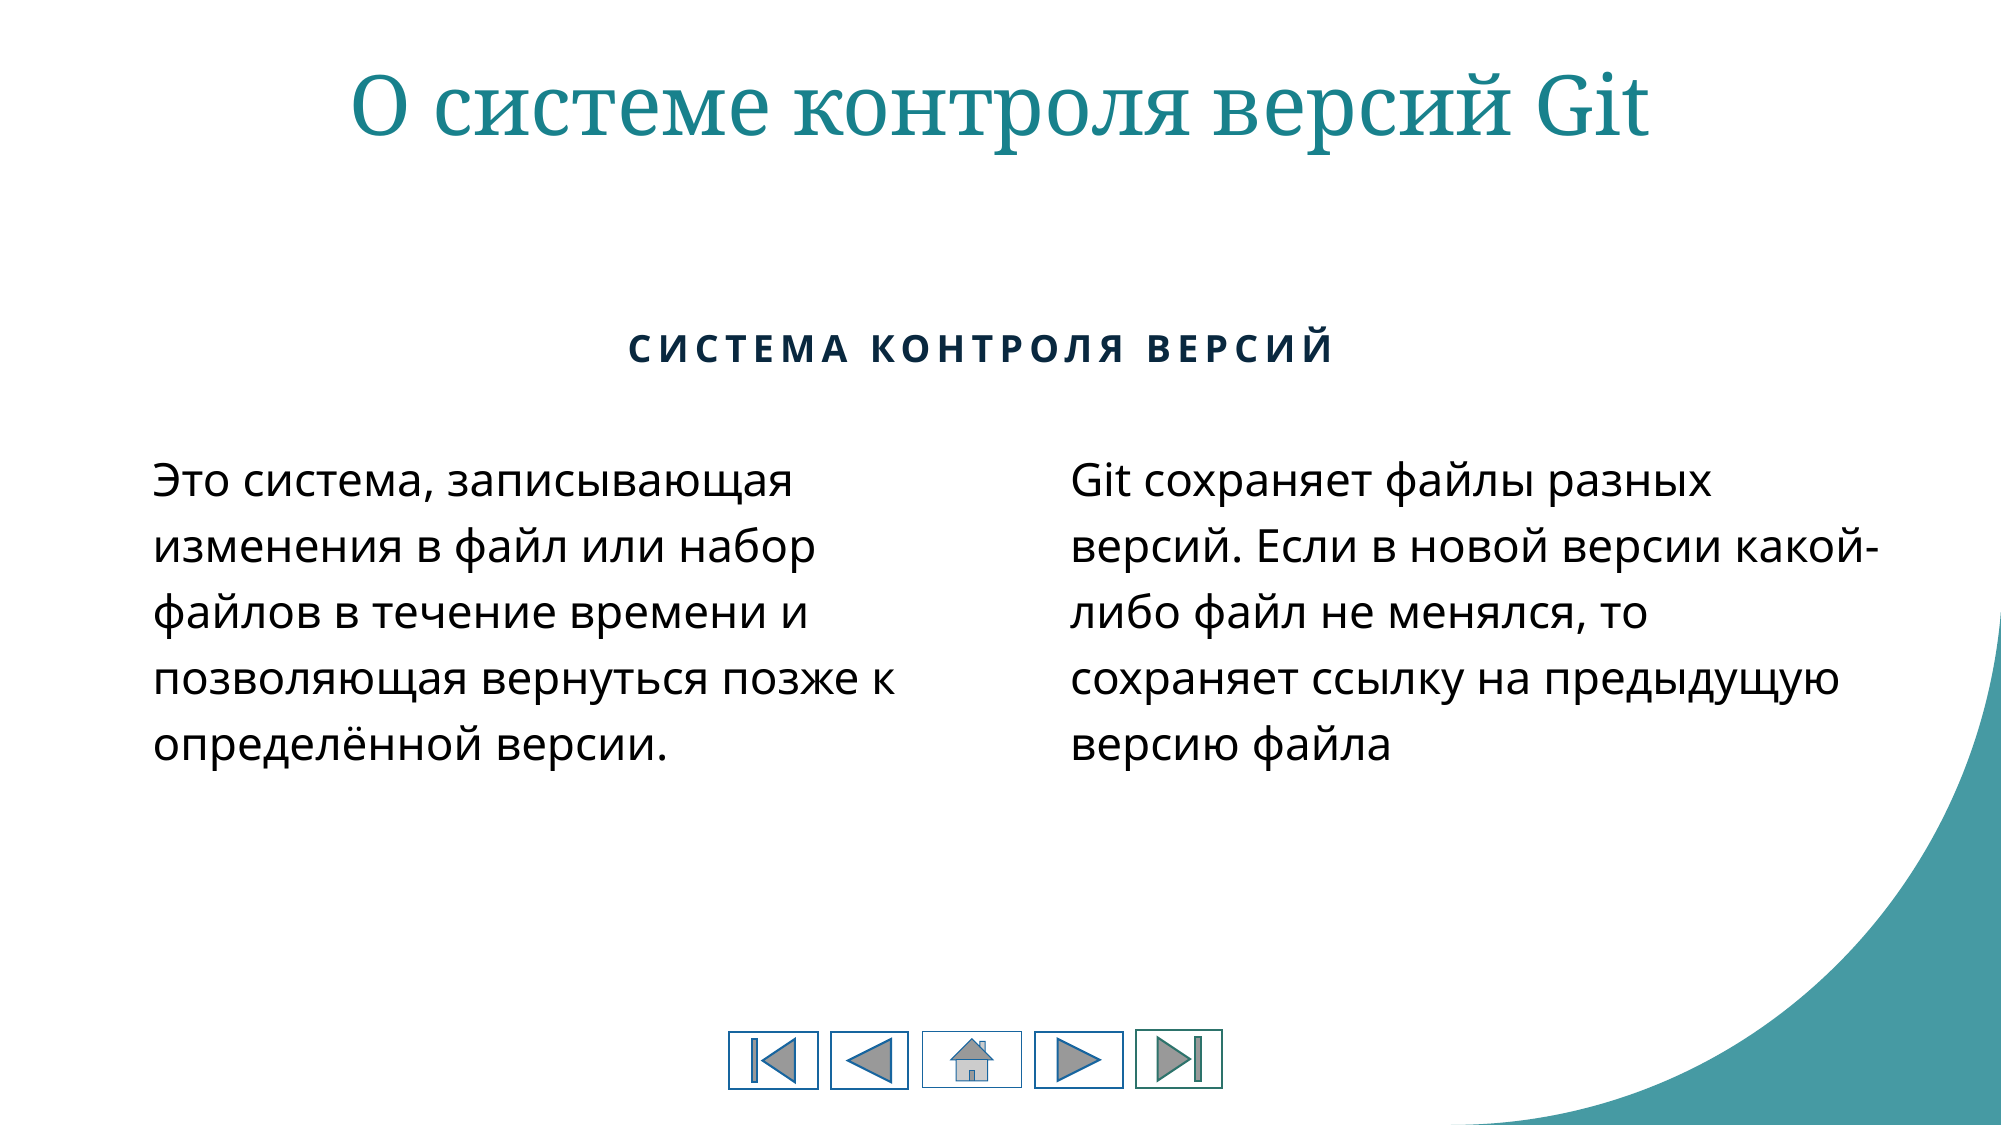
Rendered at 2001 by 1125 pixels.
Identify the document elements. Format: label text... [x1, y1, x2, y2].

list Это система, записывающая изменения в файл или набор файлов в течение времени и позволяющая вернуться позже к определённой версии. [137, 432, 984, 1016]
text_box [1034, 1031, 1124, 1089]
text_box [728, 1031, 819, 1090]
list Git сохраняет файлы разных версий. Если в новой версии какой-либо файл не менялся, то сохраняет ссылку на предыдущую версию файла [1054, 432, 1906, 1016]
text_box [922, 1031, 1022, 1088]
list Система контроля версий [612, 241, 1388, 378]
title О системе контроля версий Git [0, 0, 2000, 218]
text_box [1135, 1029, 1223, 1089]
text_box [830, 1031, 909, 1090]
